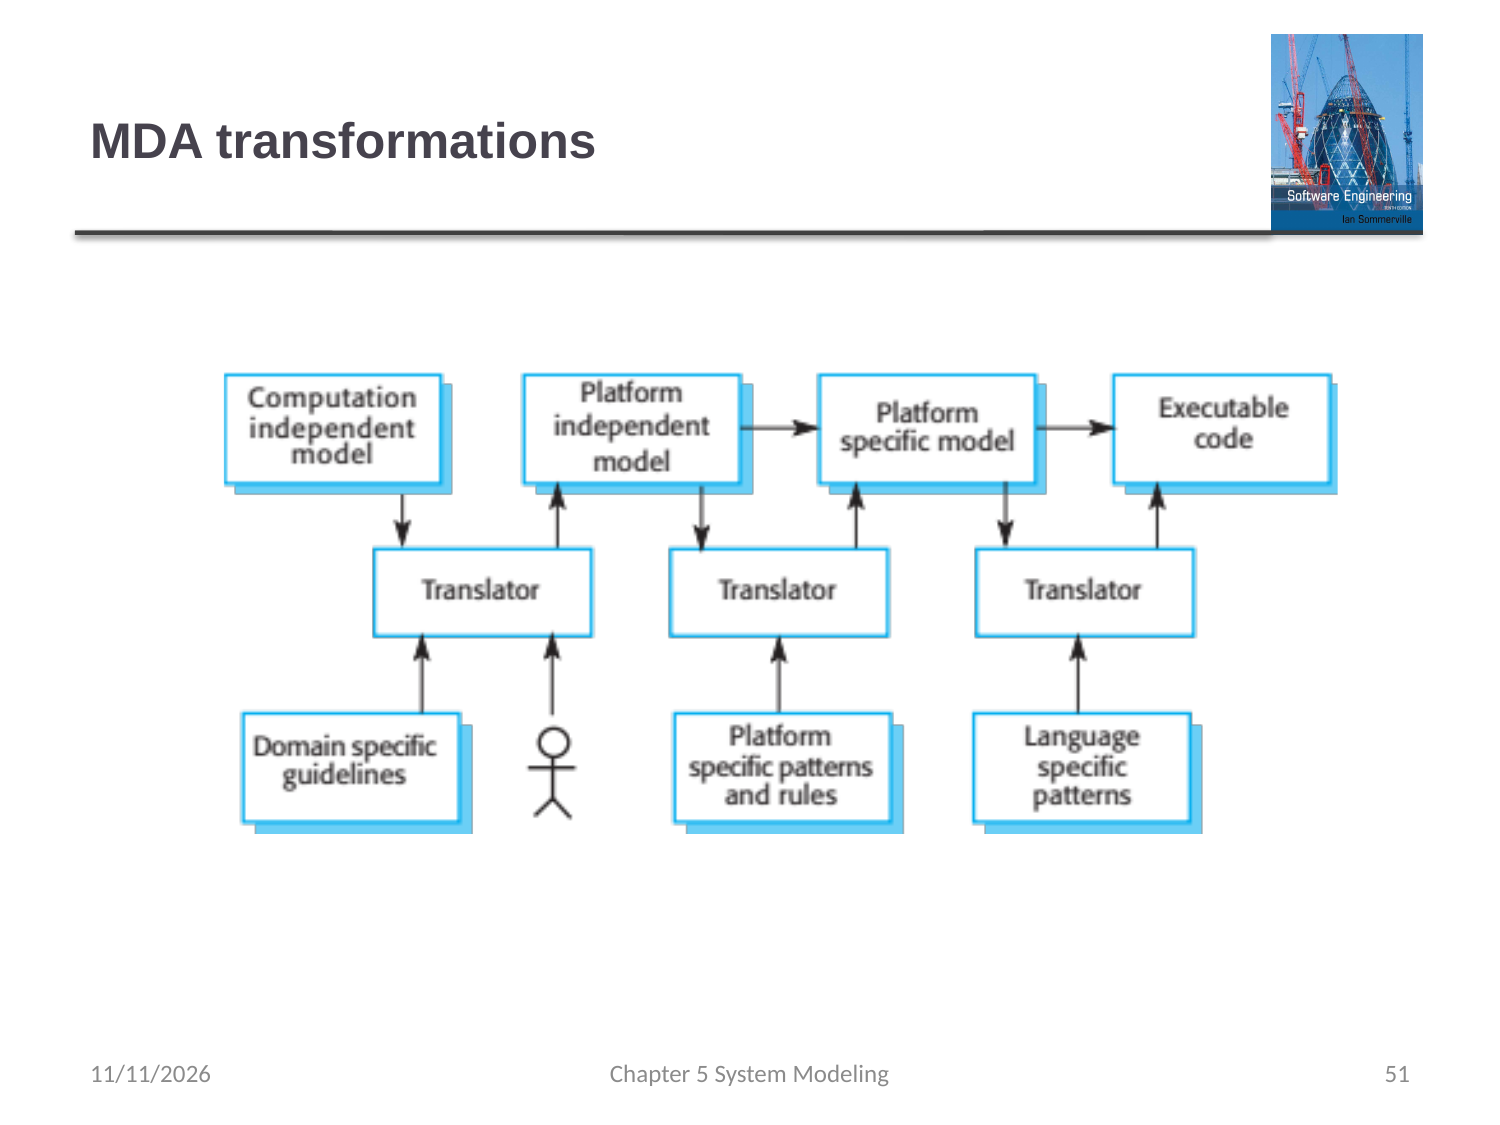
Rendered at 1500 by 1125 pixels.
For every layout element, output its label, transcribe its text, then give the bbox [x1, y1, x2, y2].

title MDA transformations [74, 44, 1272, 233]
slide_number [75, 1042, 425, 1103]
slide_number 51 [1074, 1042, 1425, 1103]
picture [223, 372, 1338, 834]
picture [1271, 34, 1423, 230]
footer Chapter 5 System Modeling [512, 1042, 988, 1103]
